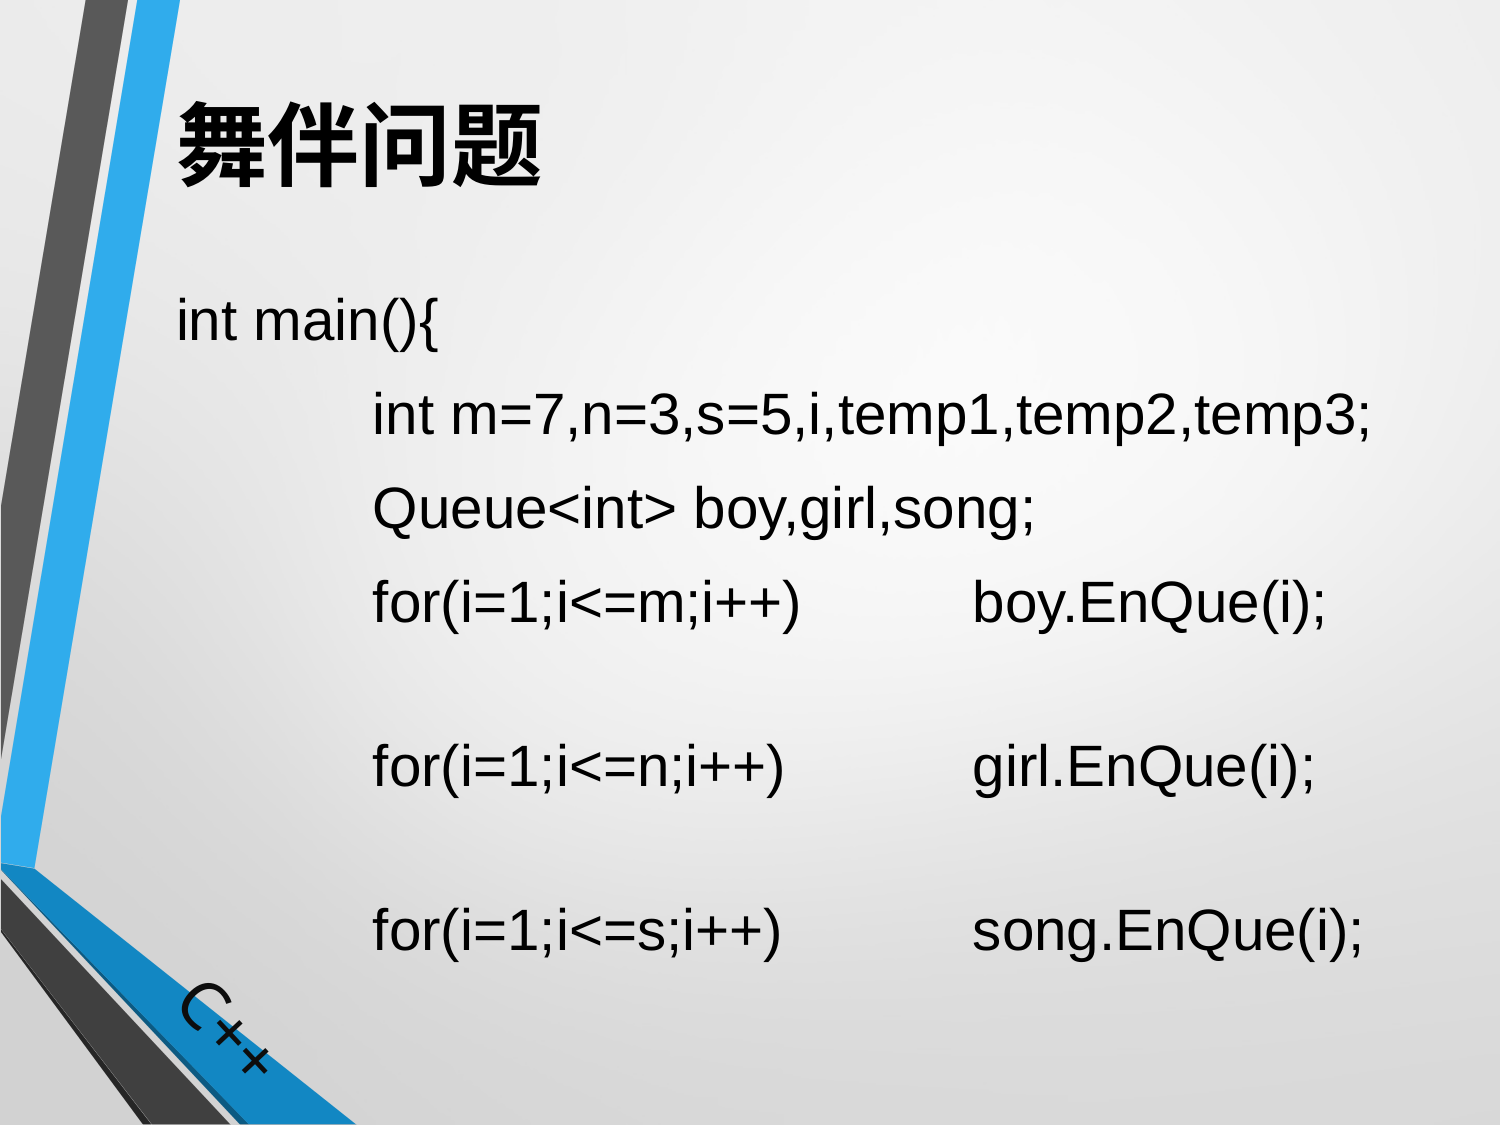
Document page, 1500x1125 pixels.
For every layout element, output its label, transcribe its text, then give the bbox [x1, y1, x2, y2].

list int main(){ int m=7,n=3,s=5,i,temp1,temp2,temp3; Queue<int> boy,girl,song; for(i=1;i<=m;i++) boy.EnQue(i); for(i=1;i<=n;i++) girl.EnQue(i); for(i=1;i<=s;i++) song.EnQue(i); [161, 275, 1425, 1053]
picture [0, 0, 358, 1125]
title 舞伴问题 [161, 43, 1425, 242]
